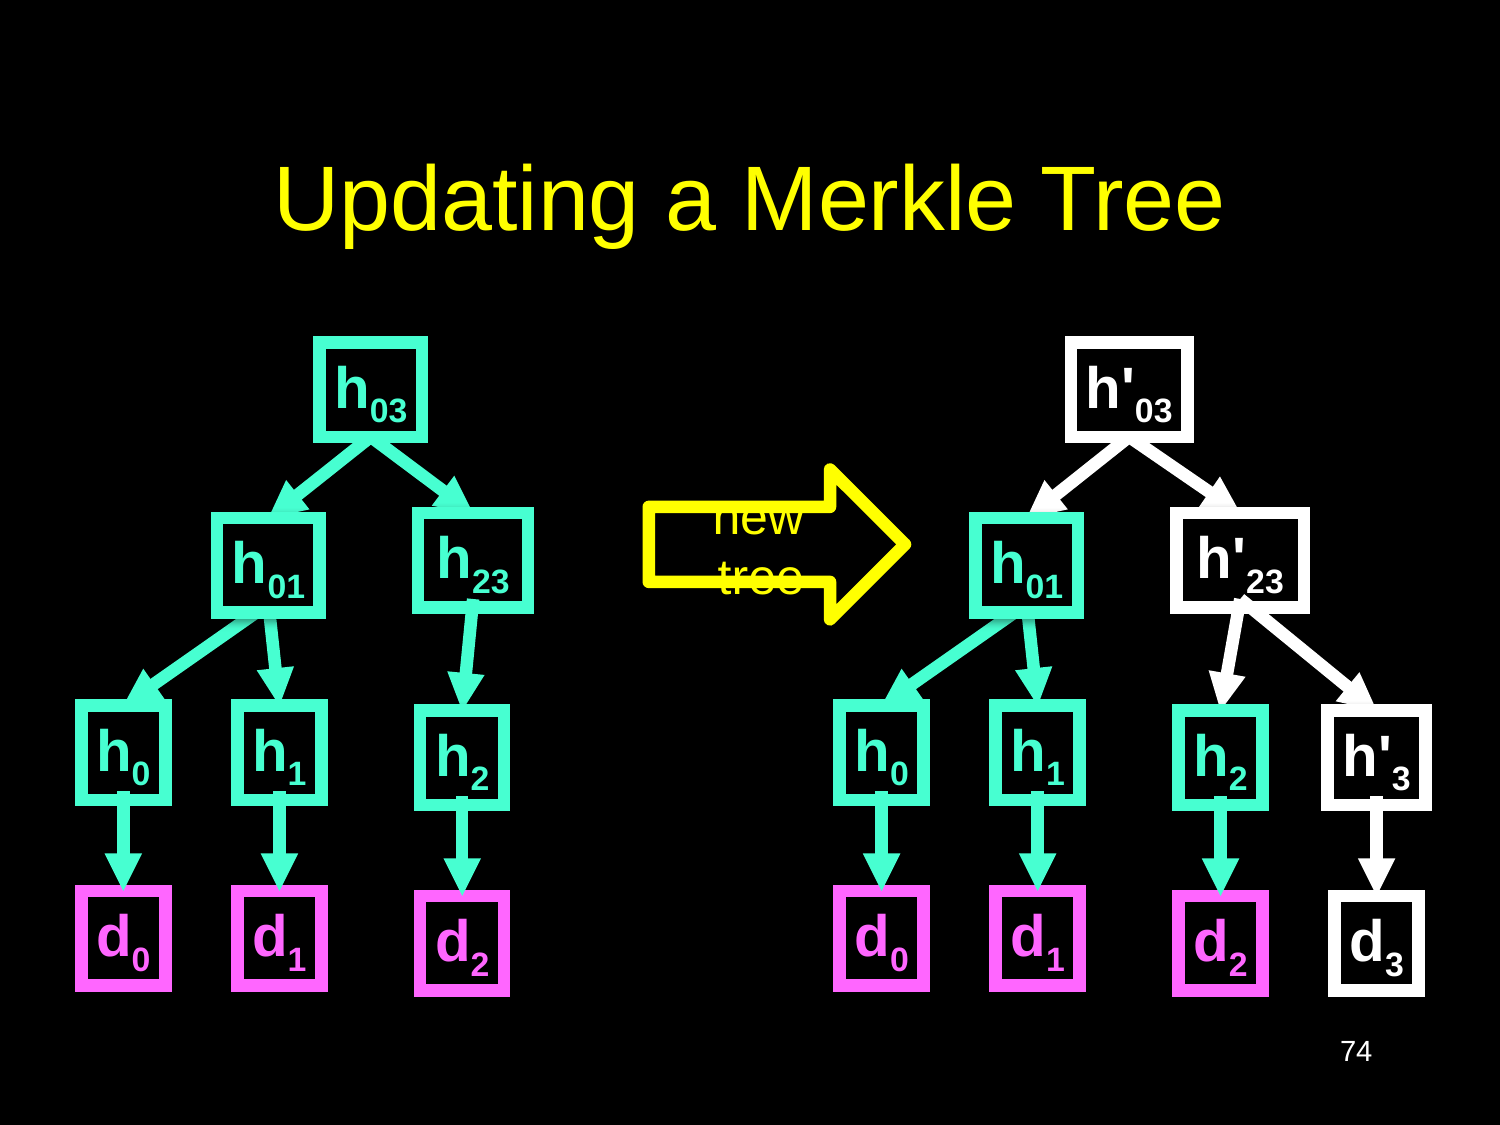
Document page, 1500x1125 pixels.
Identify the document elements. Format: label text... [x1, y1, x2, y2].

slide_number 74 [1074, 1024, 1388, 1101]
title Updating a Merkle Tree [112, 99, 1388, 288]
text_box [837, 342, 1428, 982]
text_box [78, 342, 529, 982]
text_box new tree [648, 469, 832, 620]
